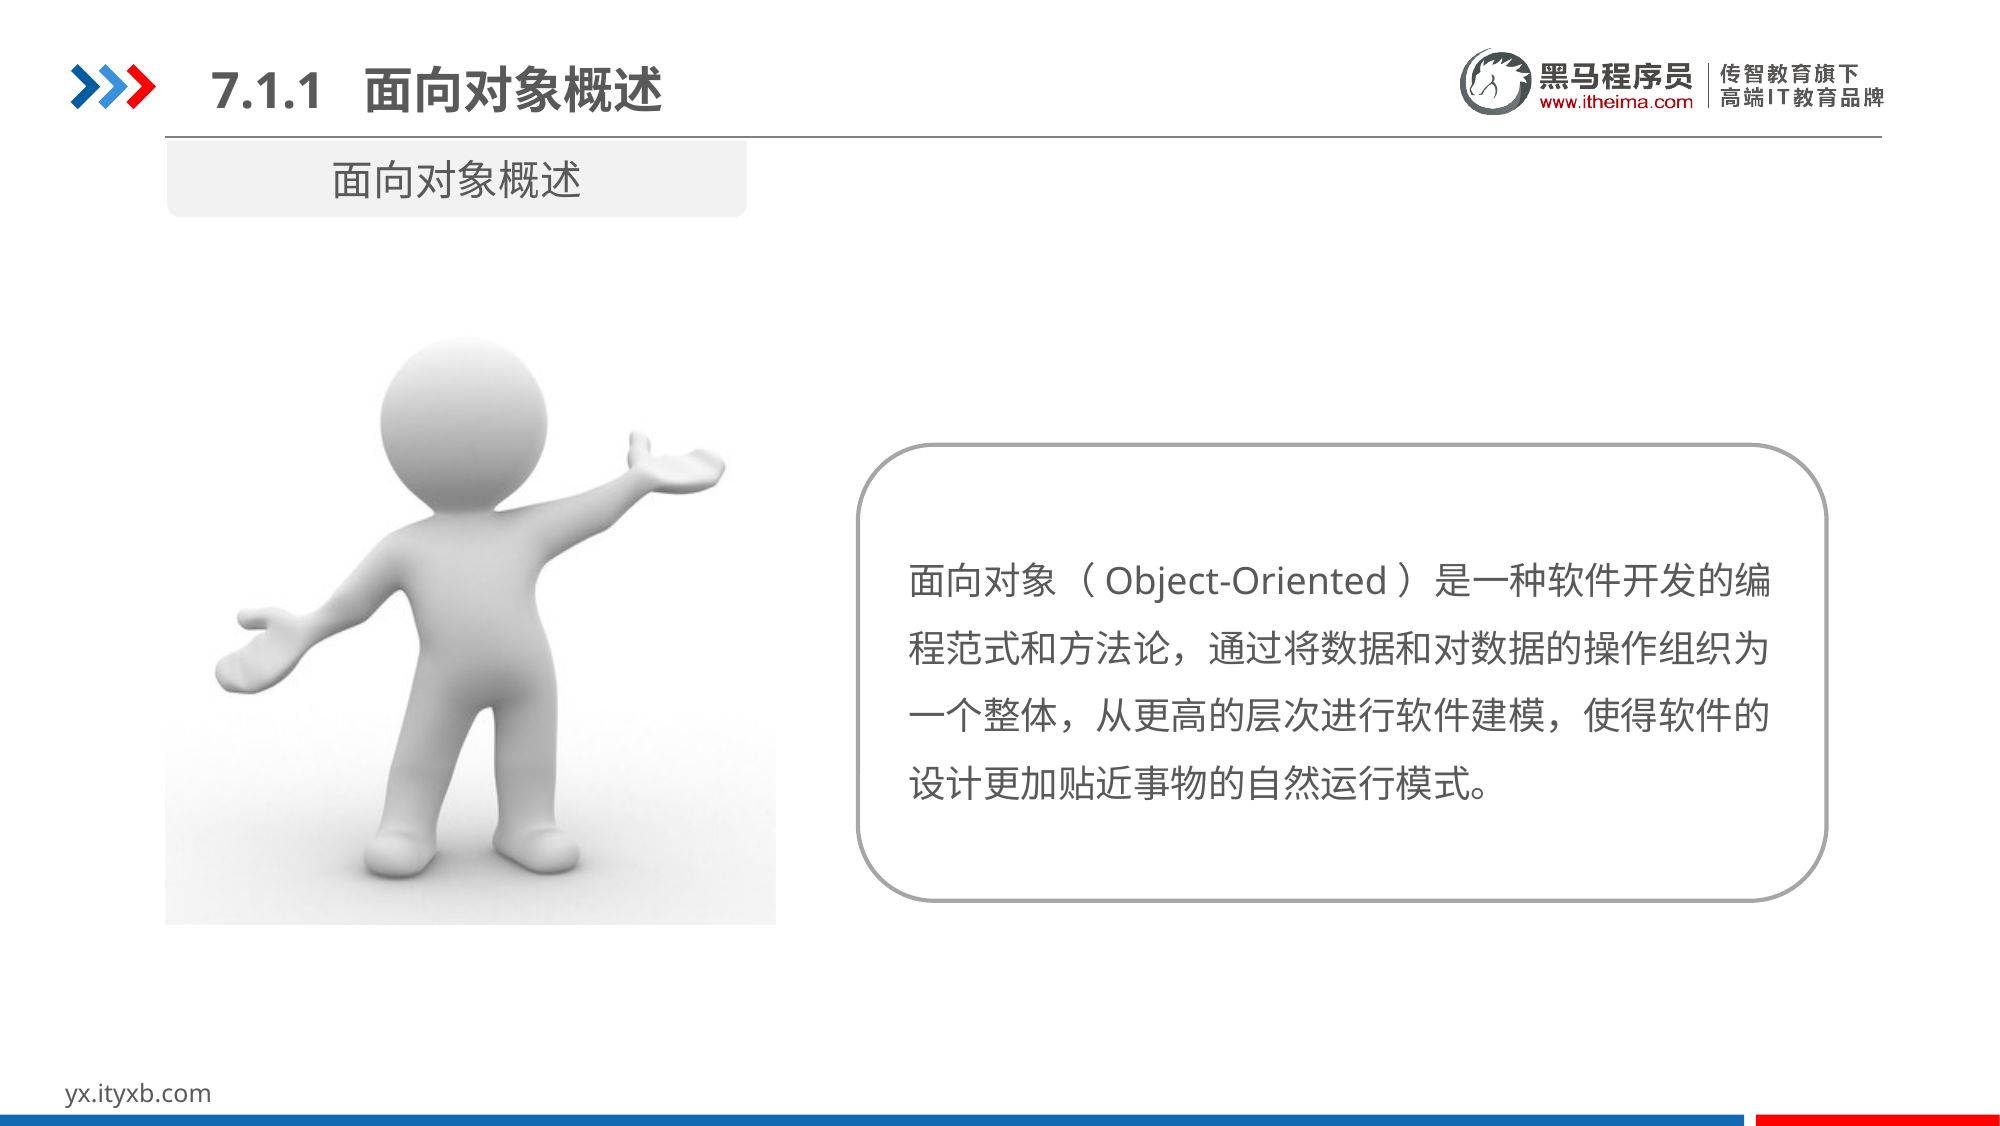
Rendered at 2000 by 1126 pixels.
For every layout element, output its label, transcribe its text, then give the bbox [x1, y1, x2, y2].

picture [1460, 48, 1887, 115]
picture [165, 267, 776, 925]
text_box 7.1.1 面向对象概述 [196, 42, 1008, 136]
text_box [855, 442, 1829, 903]
text_box 面向对象（Object-Oriented）是一种软件开发的编程范式和方法论，通过将数据和对数据的操作组织为一个整体，从更高的层次进行软件建模，使得软件的设计更加贴近事物的自然运行模式。 [893, 527, 1802, 812]
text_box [166, 140, 748, 218]
